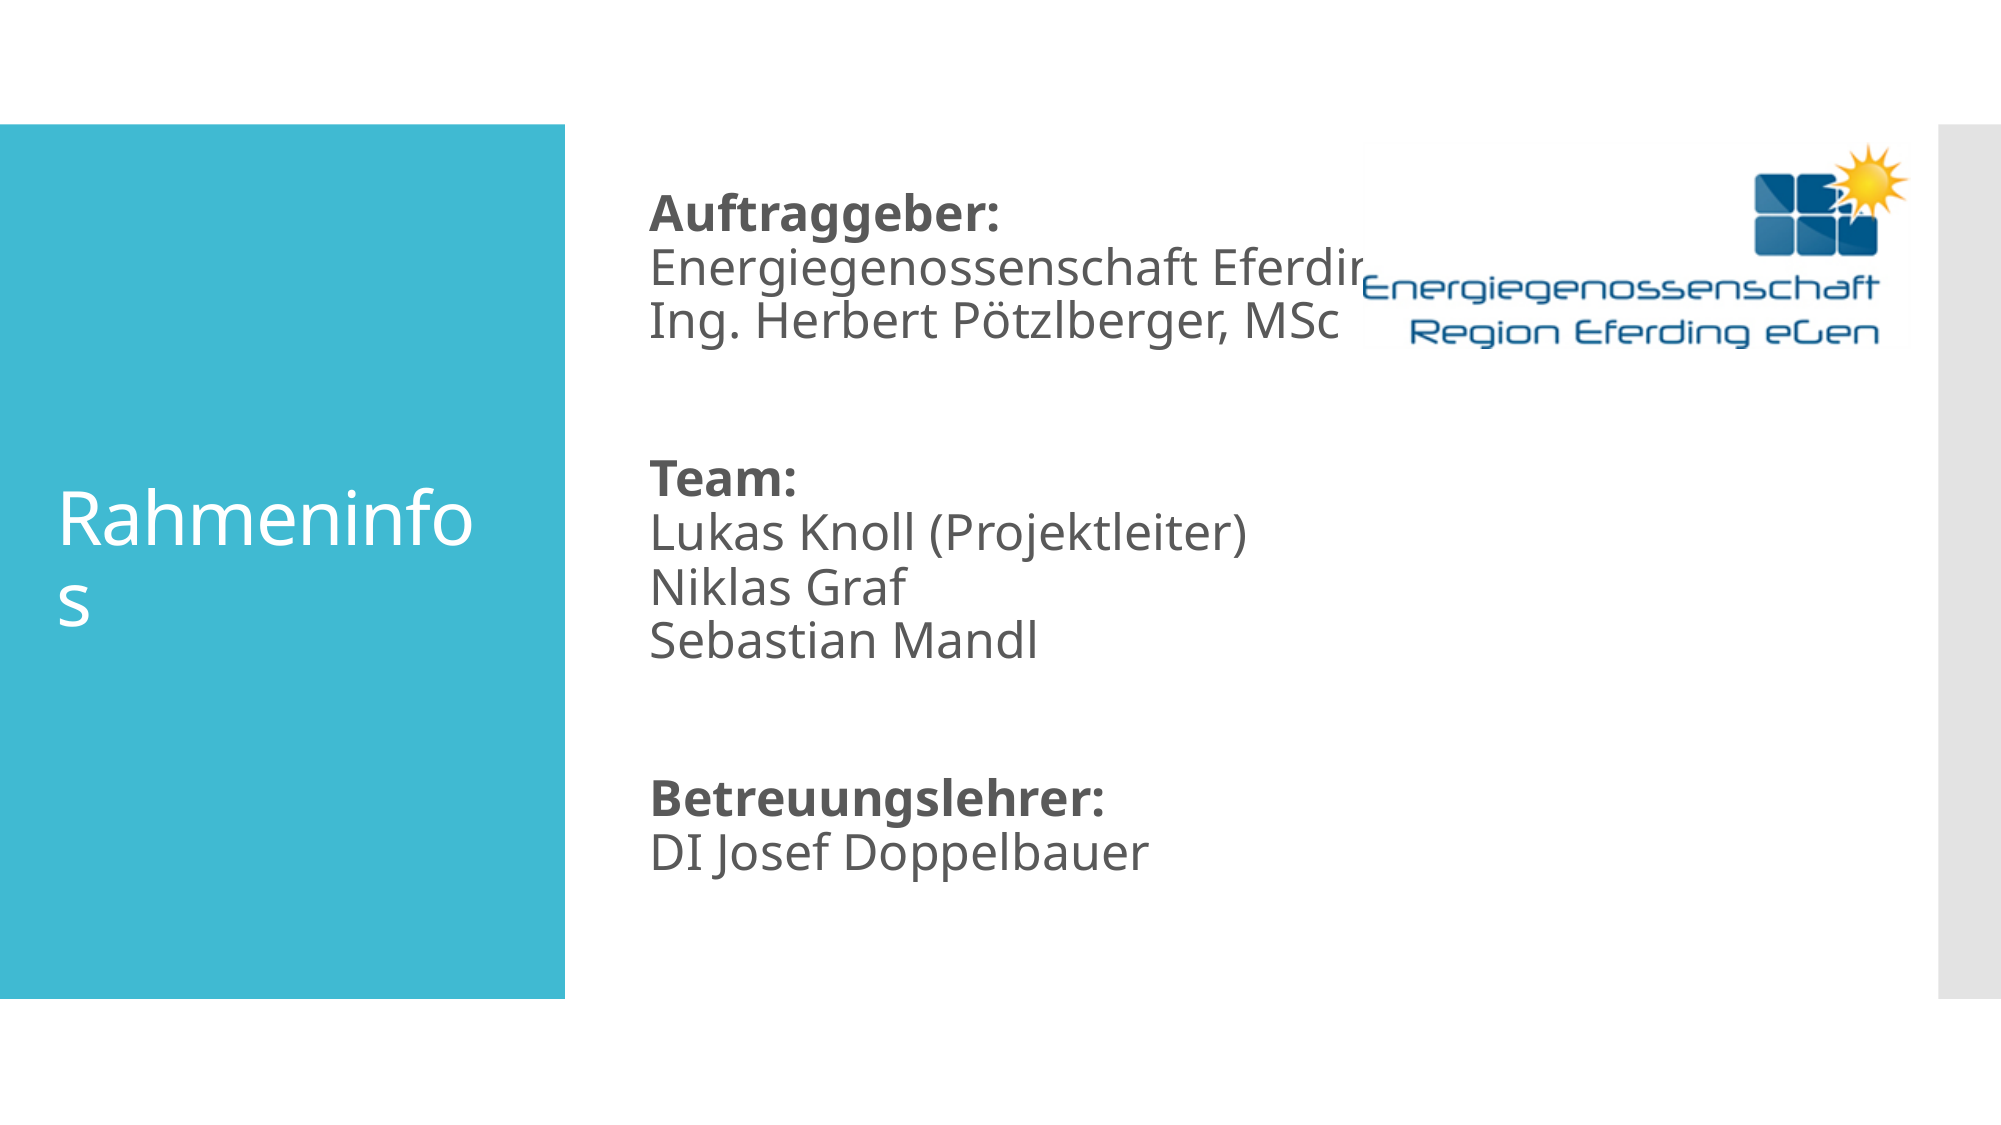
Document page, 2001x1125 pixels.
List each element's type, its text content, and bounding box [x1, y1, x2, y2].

list Auftraggeber: Energiegenossenschaft Eferding Ing. Herbert Pötzlberger, MSc Team: Lukas Knoll (Projektleiter) Niklas Graf Sebastian Mandl Betreuungslehrer: DI Josef Doppelbauer [634, 141, 1835, 982]
title Rahmeninfos [41, 184, 525, 940]
picture [1362, 142, 1911, 349]
